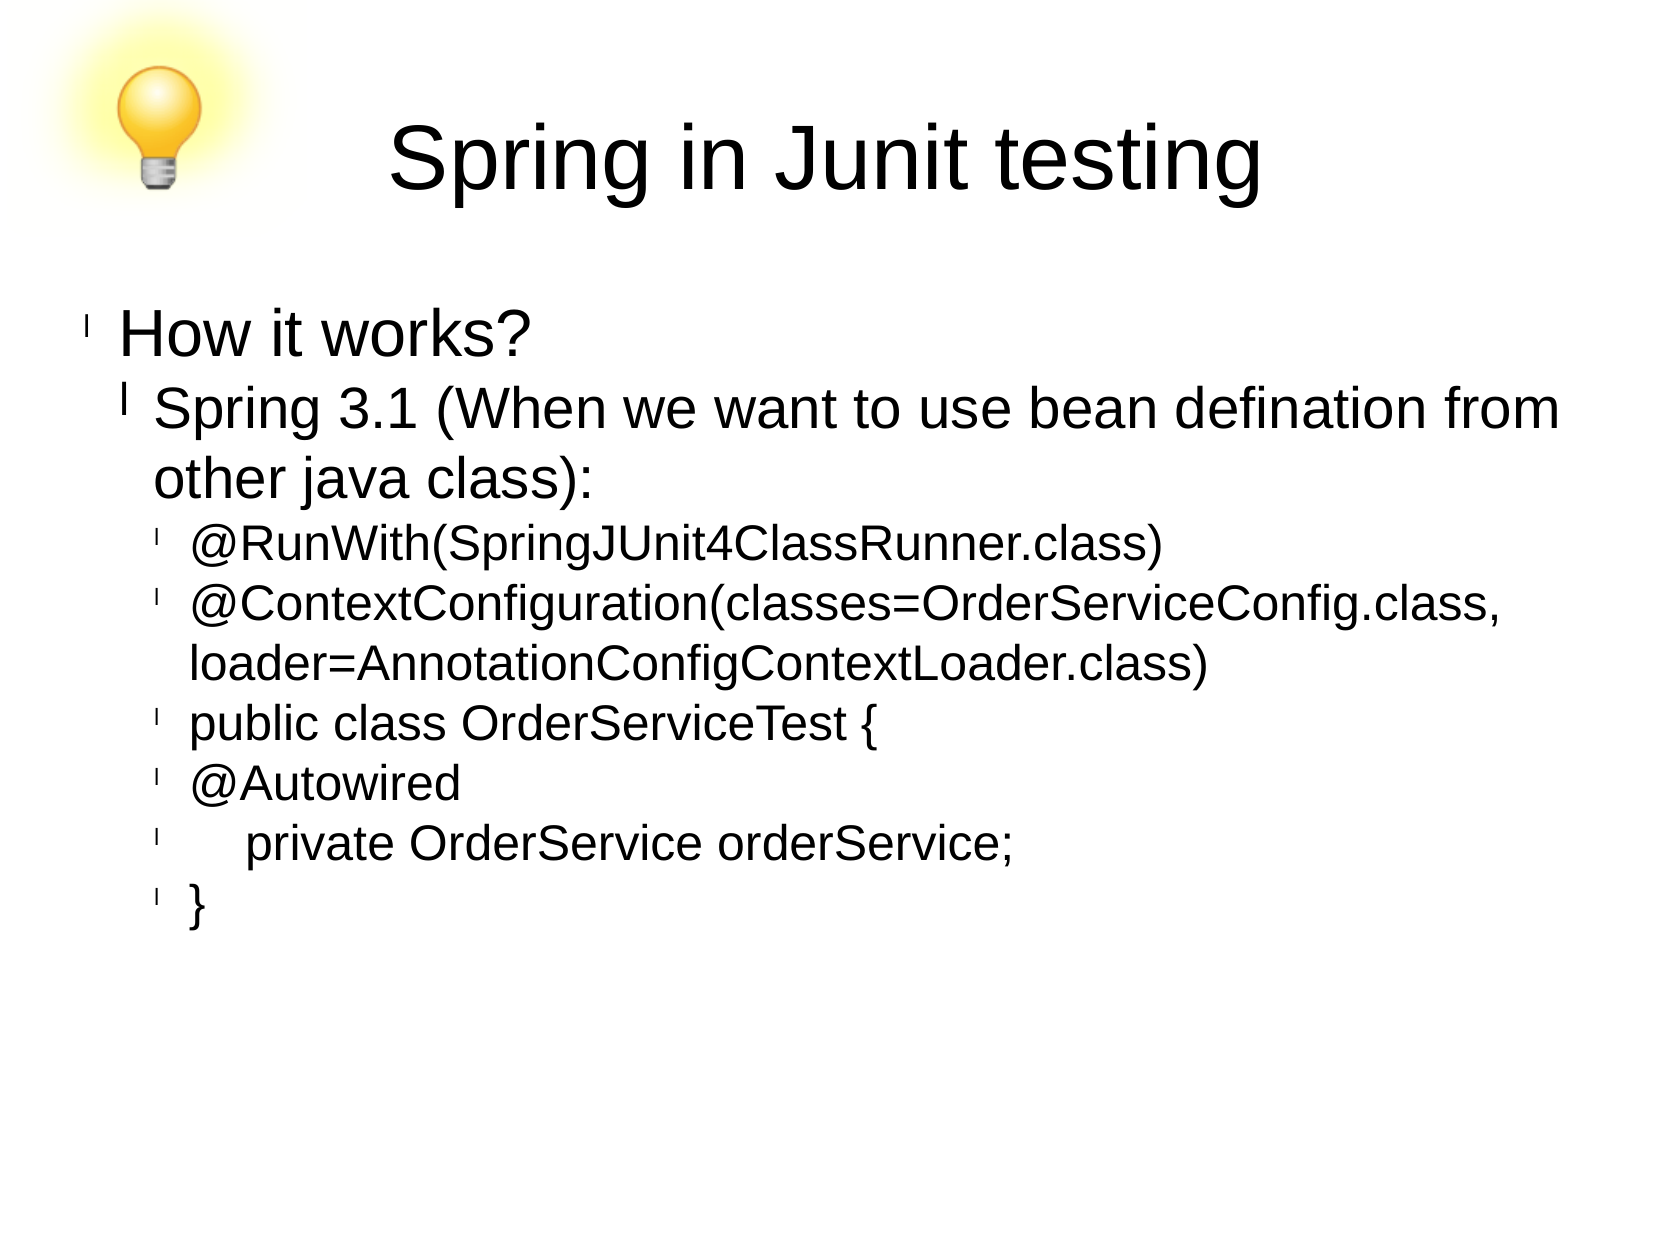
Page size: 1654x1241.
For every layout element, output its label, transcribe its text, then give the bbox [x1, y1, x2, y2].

text_box How it works? Spring 3.1 (When we want to use bean defination from other java class): @RunWith(SpringJUnit4ClassRunner.class) @ContextConfiguration(classes=OrderServiceConfig.class, loader=AnnotationConfigContextLoader.class) public class OrderServiceTest { @Autowired private OrderService orderService; } [82, 290, 1571, 1010]
picture [6, 0, 308, 237]
text_box Spring in Junit testing [82, 49, 1571, 257]
